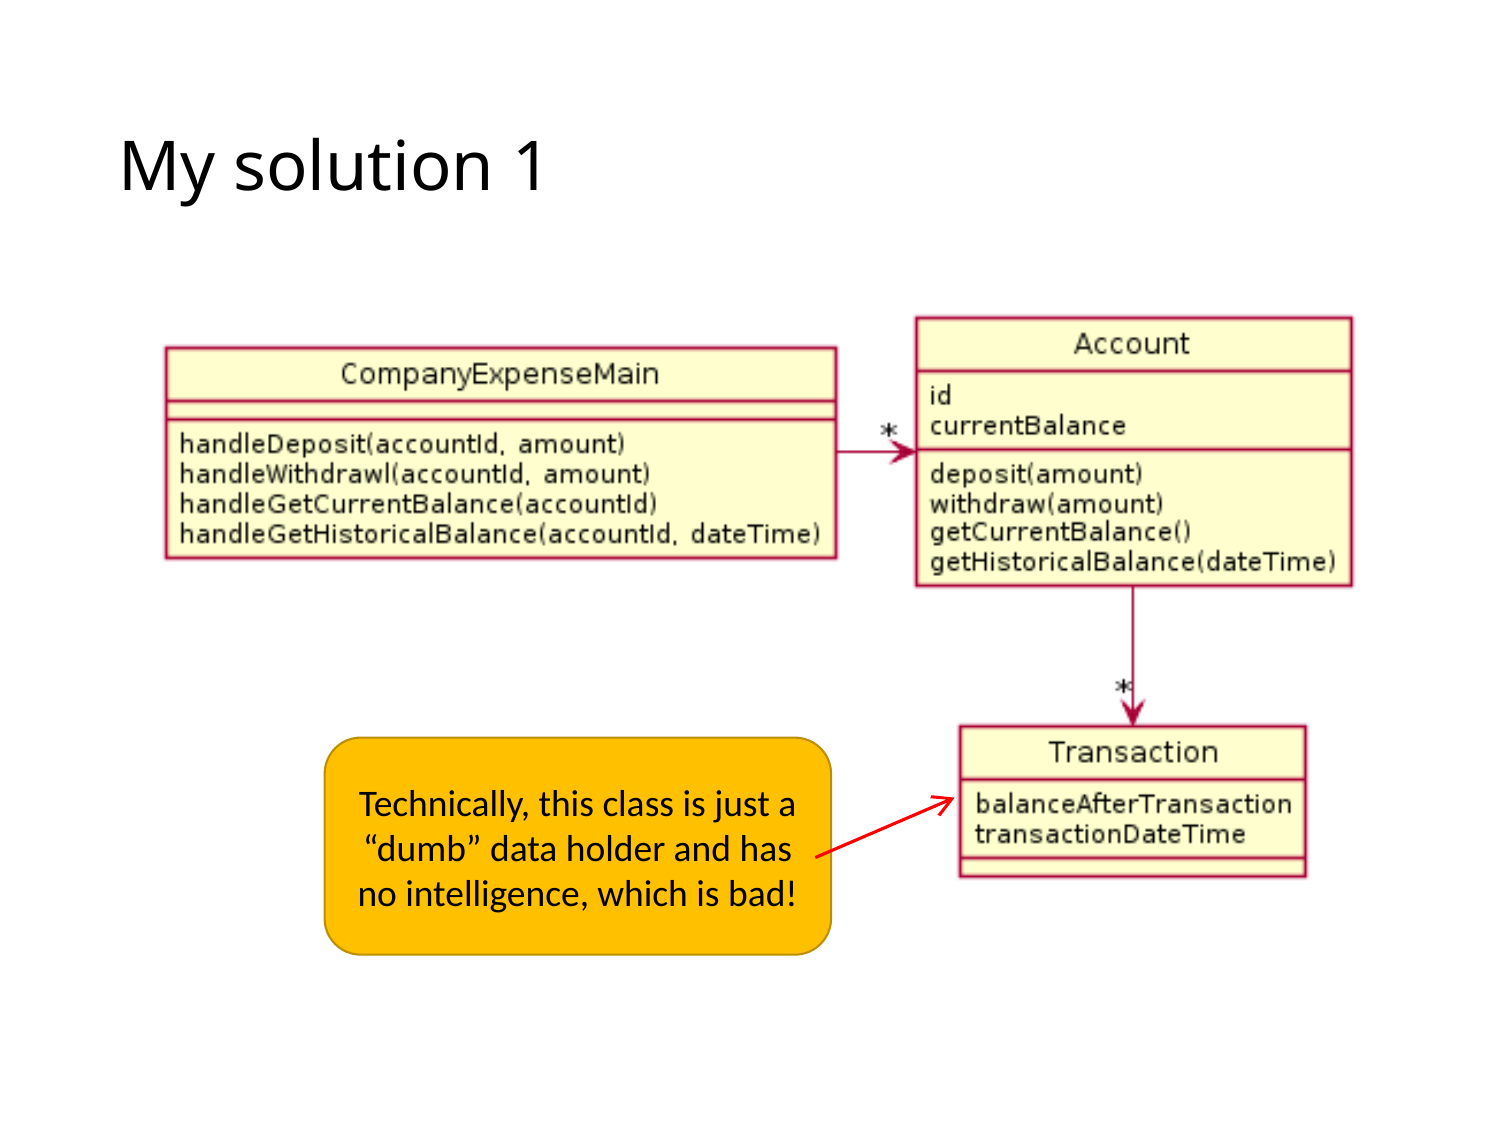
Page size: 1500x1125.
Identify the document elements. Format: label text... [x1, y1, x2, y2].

picture [152, 299, 1374, 899]
text_box Technically, this class is just a “dumb” data holder and has no intelligence, which is bad! [323, 899, 833, 956]
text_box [815, 797, 955, 858]
title My solution 1 [103, 59, 1397, 278]
